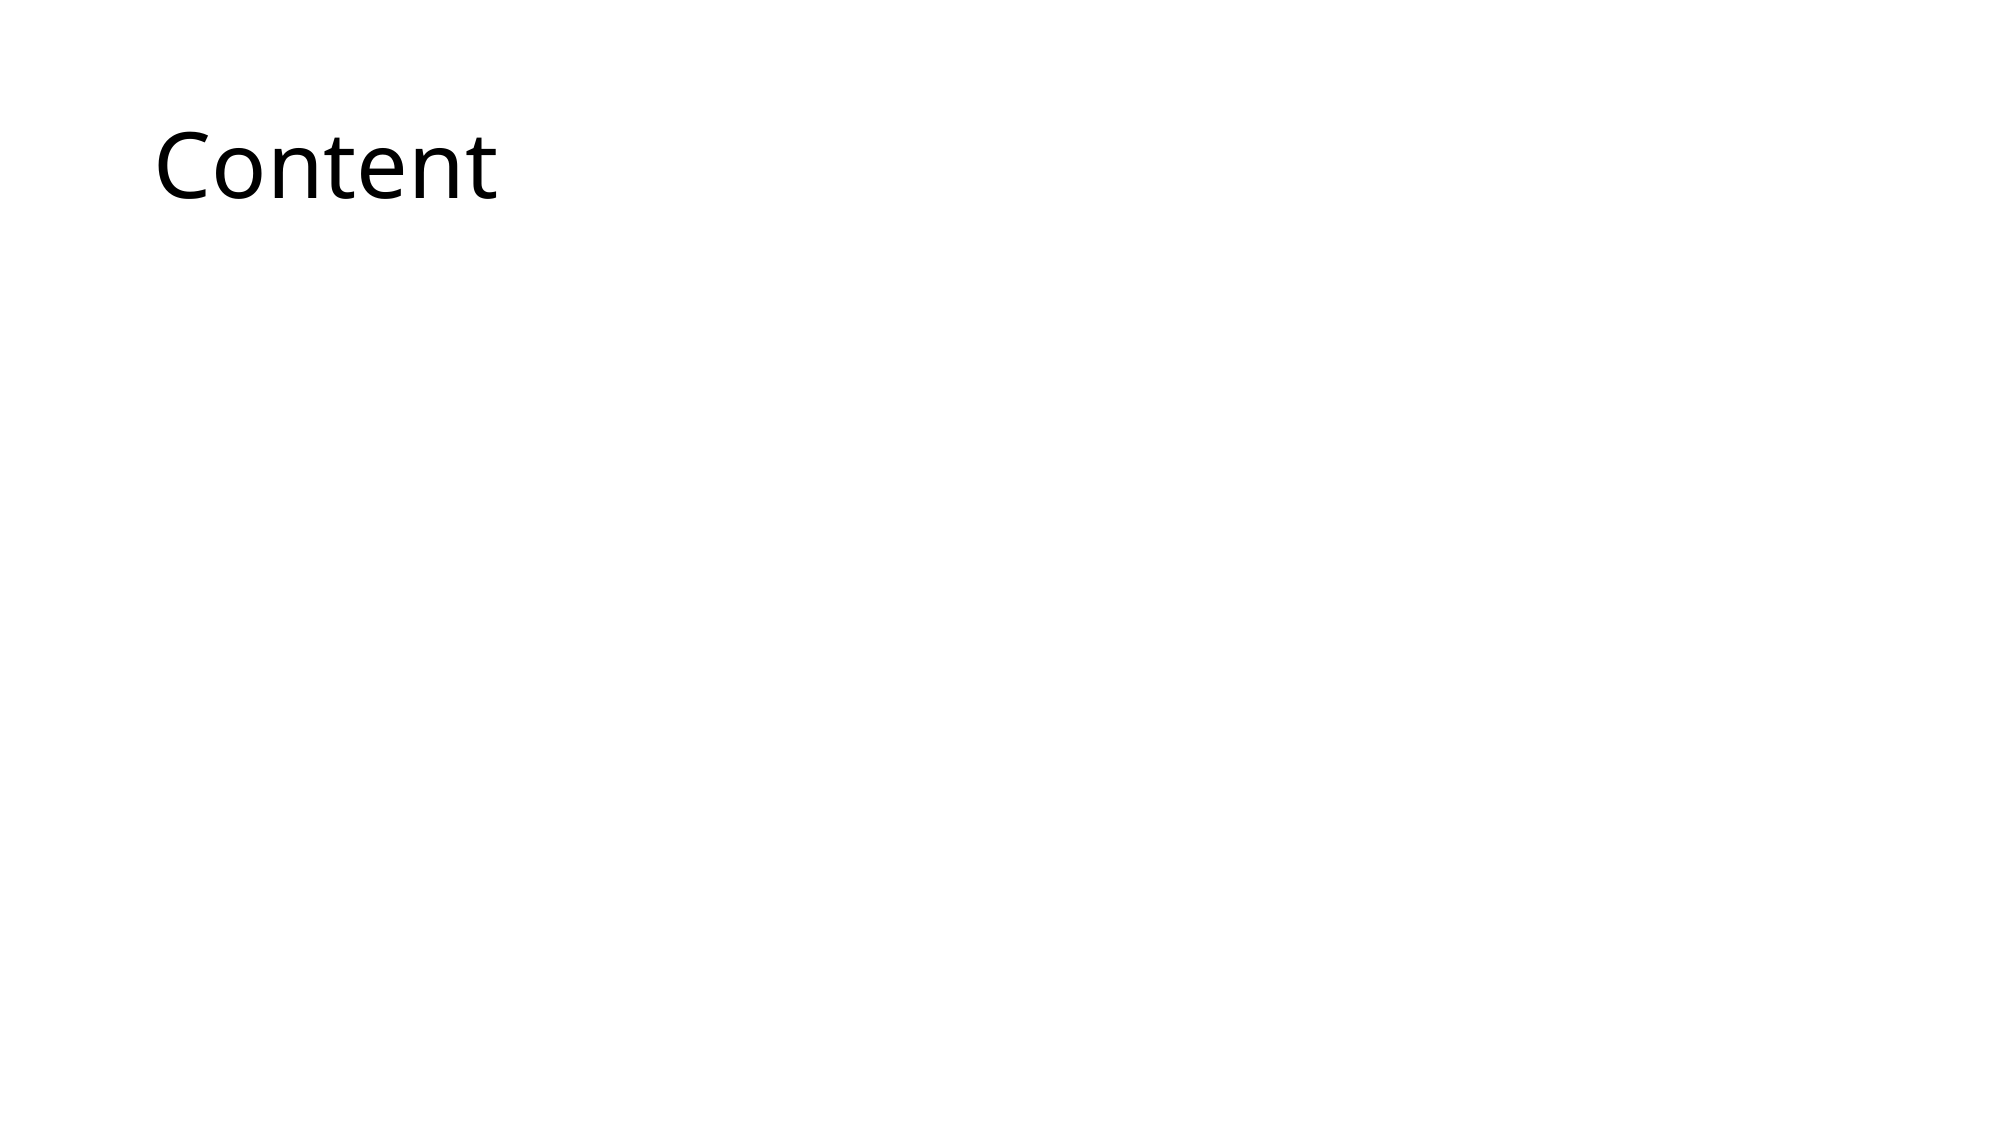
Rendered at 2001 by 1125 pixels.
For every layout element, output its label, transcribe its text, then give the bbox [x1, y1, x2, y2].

title Content [138, 60, 1864, 278]
